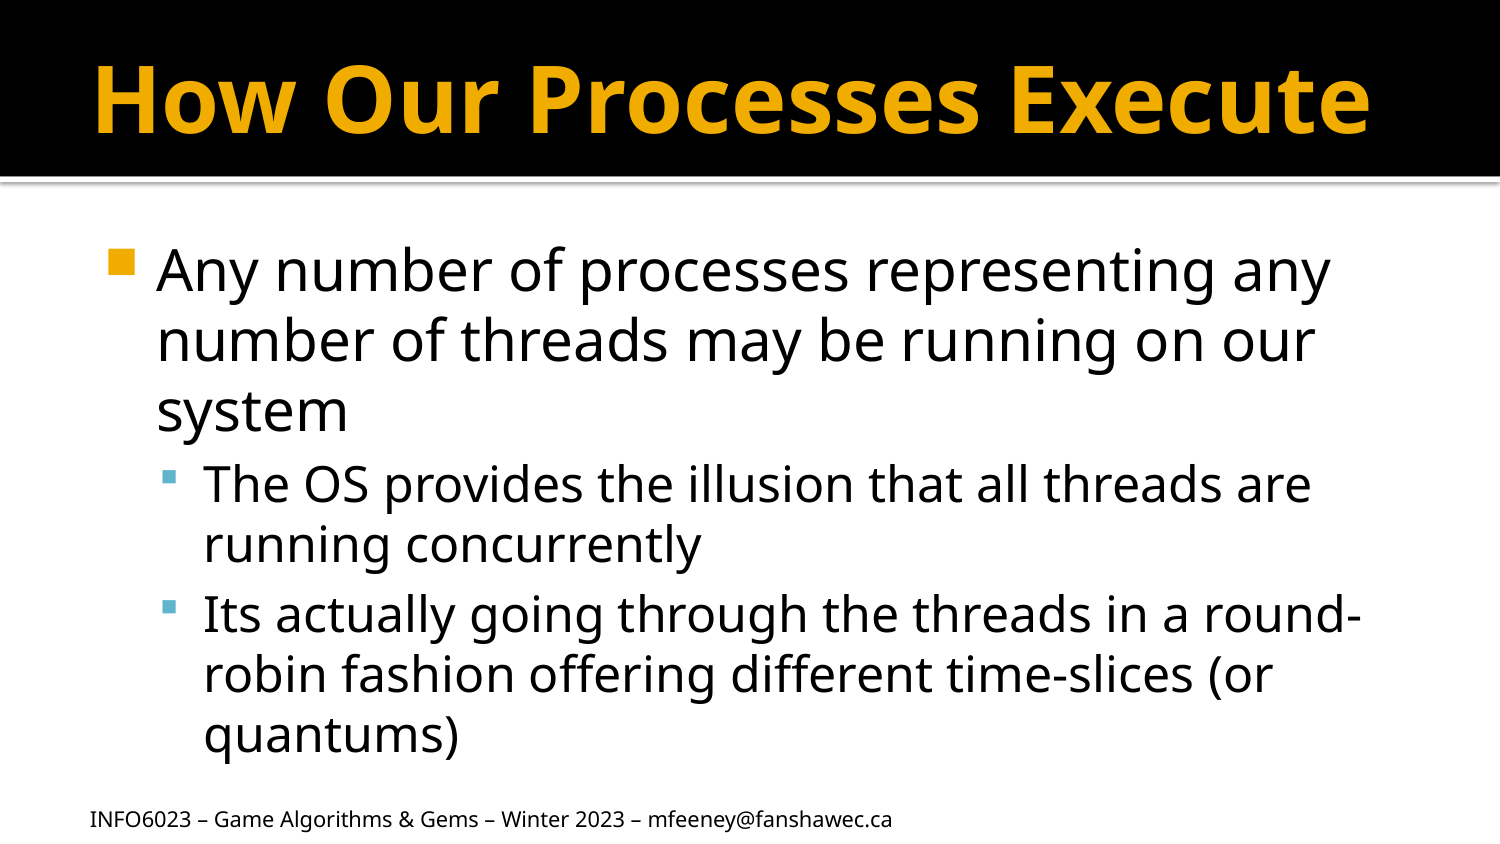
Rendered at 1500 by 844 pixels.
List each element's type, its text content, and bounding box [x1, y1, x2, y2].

list Any number of processes representing any number of threads may be running on our system The OS provides the illusion that all threads are running concurrently Its actually going through the threads in a round-robin fashion offering different time-slices (or quantums) [75, 218, 1425, 788]
title How Our Processes Execute [75, 19, 1425, 174]
